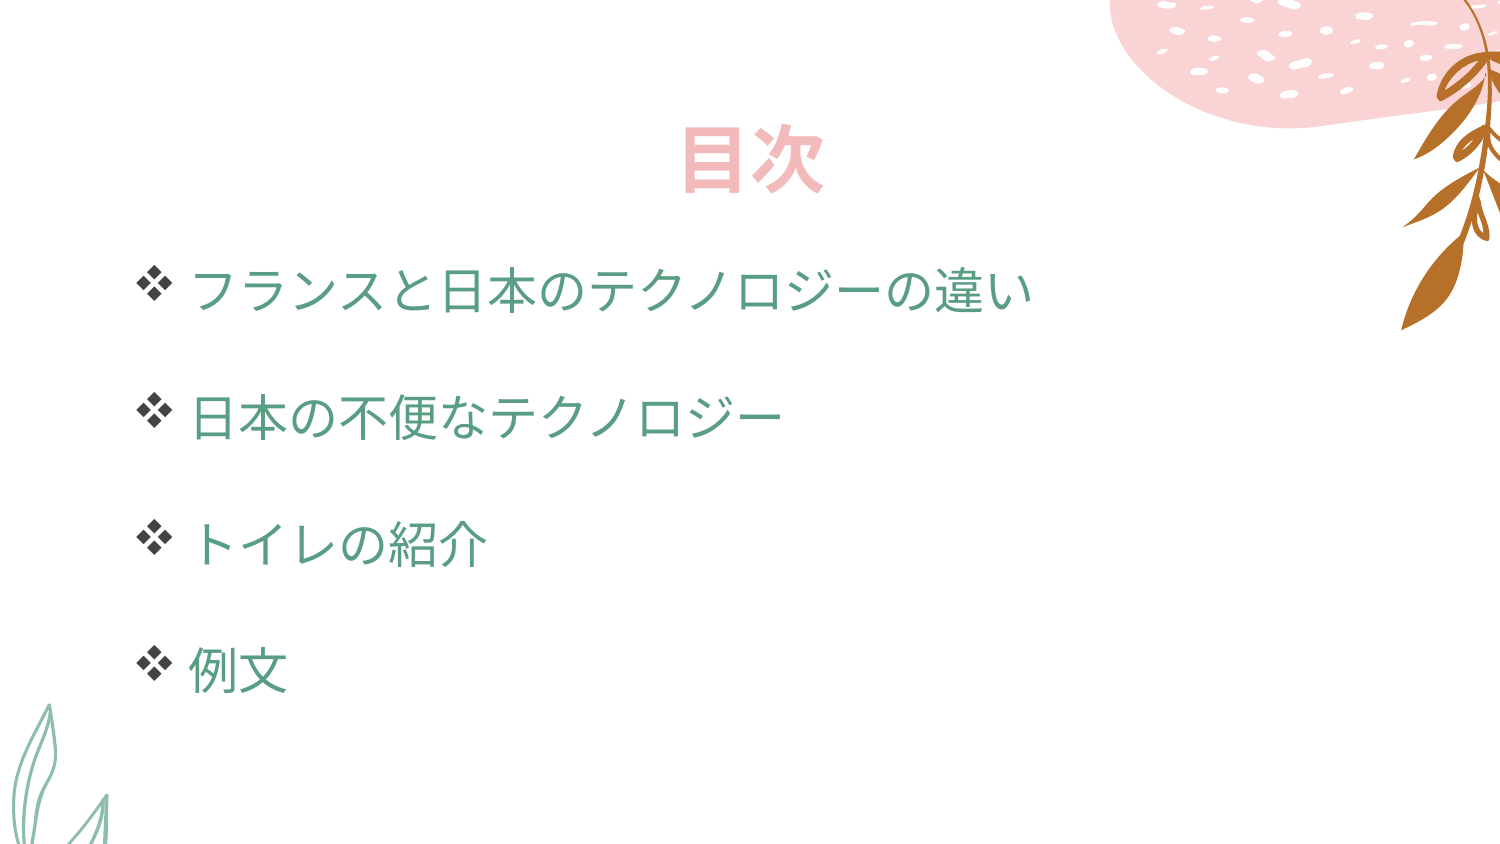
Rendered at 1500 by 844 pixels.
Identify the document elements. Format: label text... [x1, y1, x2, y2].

title 目次 [117, 110, 1383, 204]
list フランスと日本のテクノロジーの違い 日本の不便なテクノロジー トイレの紹介 例文 [117, 204, 1383, 756]
